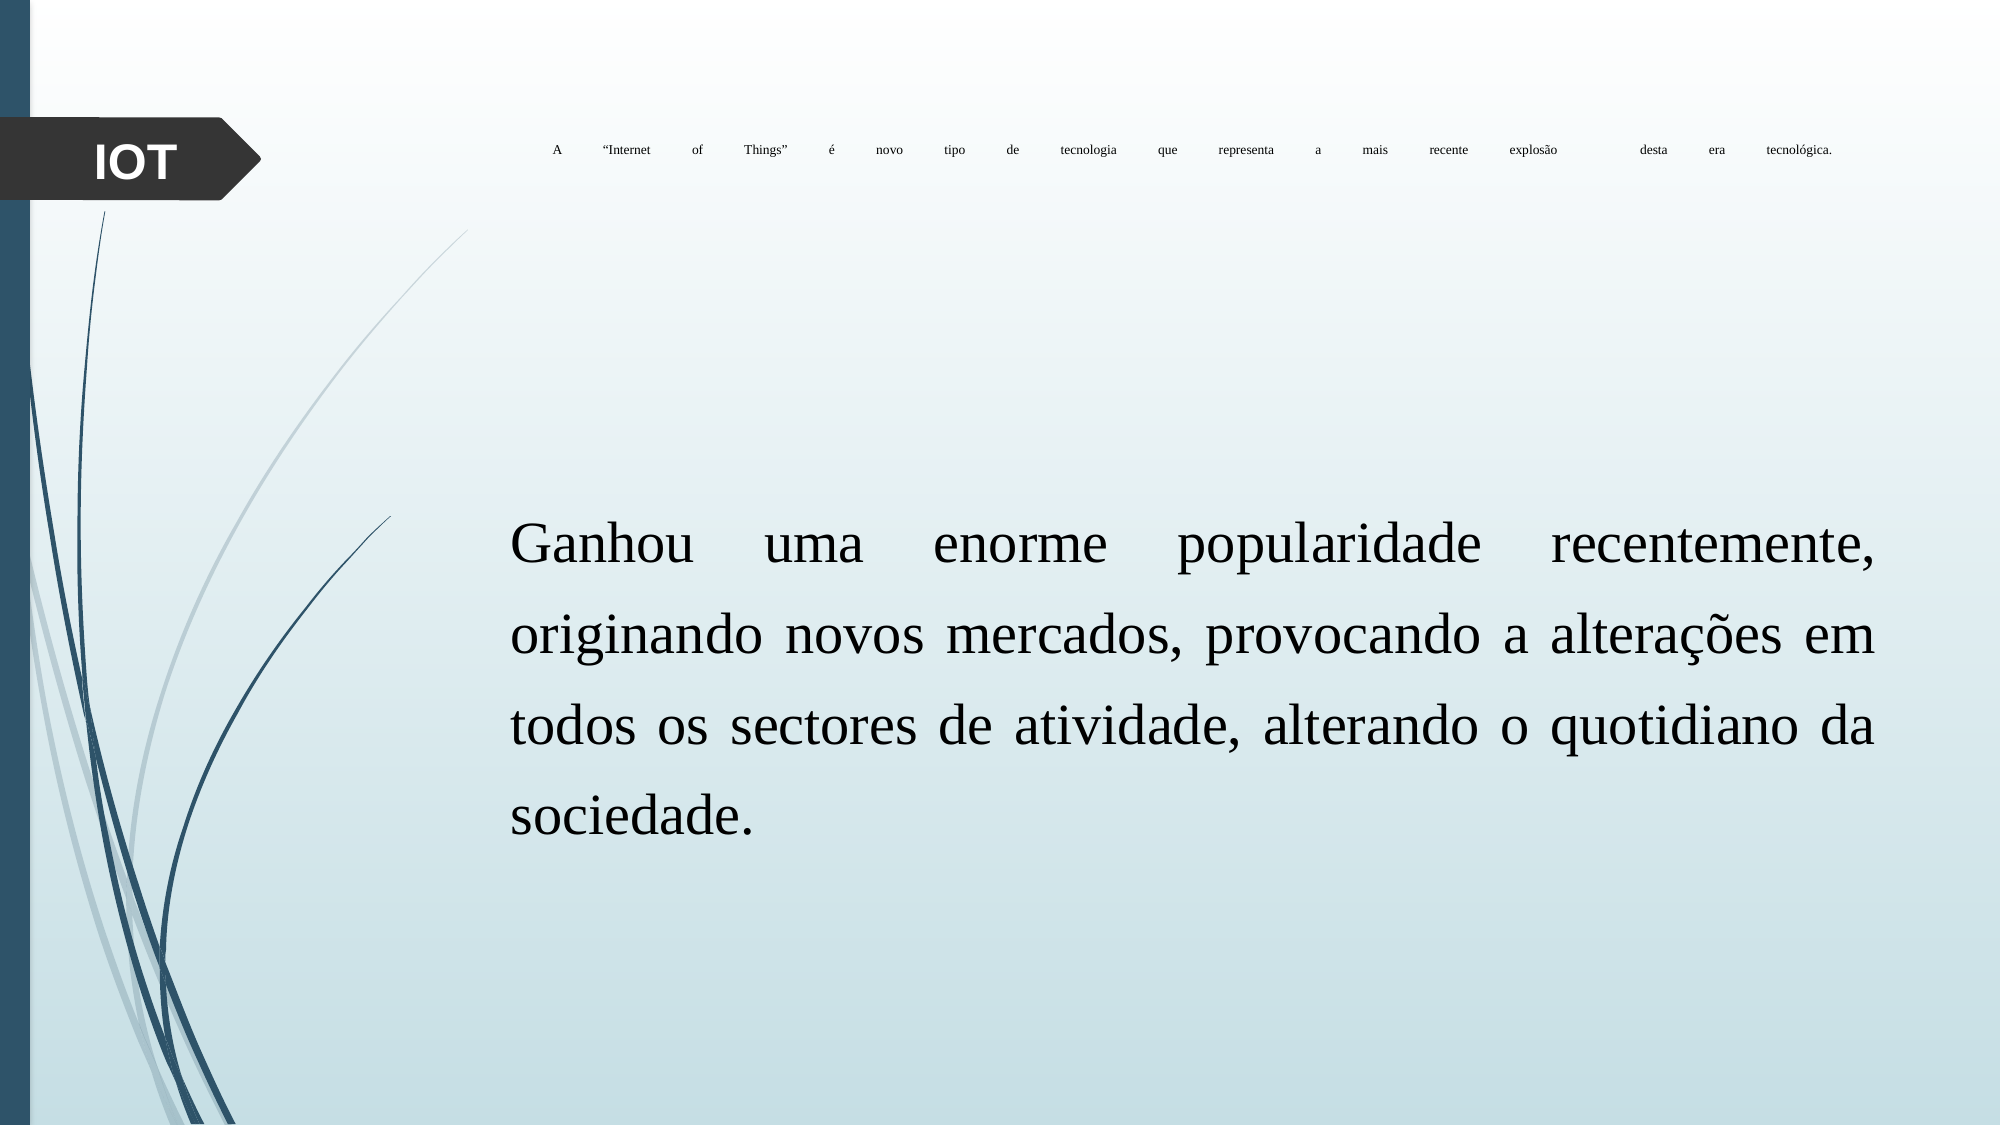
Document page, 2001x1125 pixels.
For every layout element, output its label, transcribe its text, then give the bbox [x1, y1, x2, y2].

title A “Internet of Things” é novo tipo de tecnologia que representa a mais recente explosão desta era tecnológica. [495, 121, 1892, 332]
text_box Ganhou uma enorme popularidade recentemente, originando novos mercados, provocando a alterações em todos os sectores de atividade, alterando o quotidiano da sociedade. [495, 475, 1892, 945]
text_box IOT [79, 121, 286, 197]
